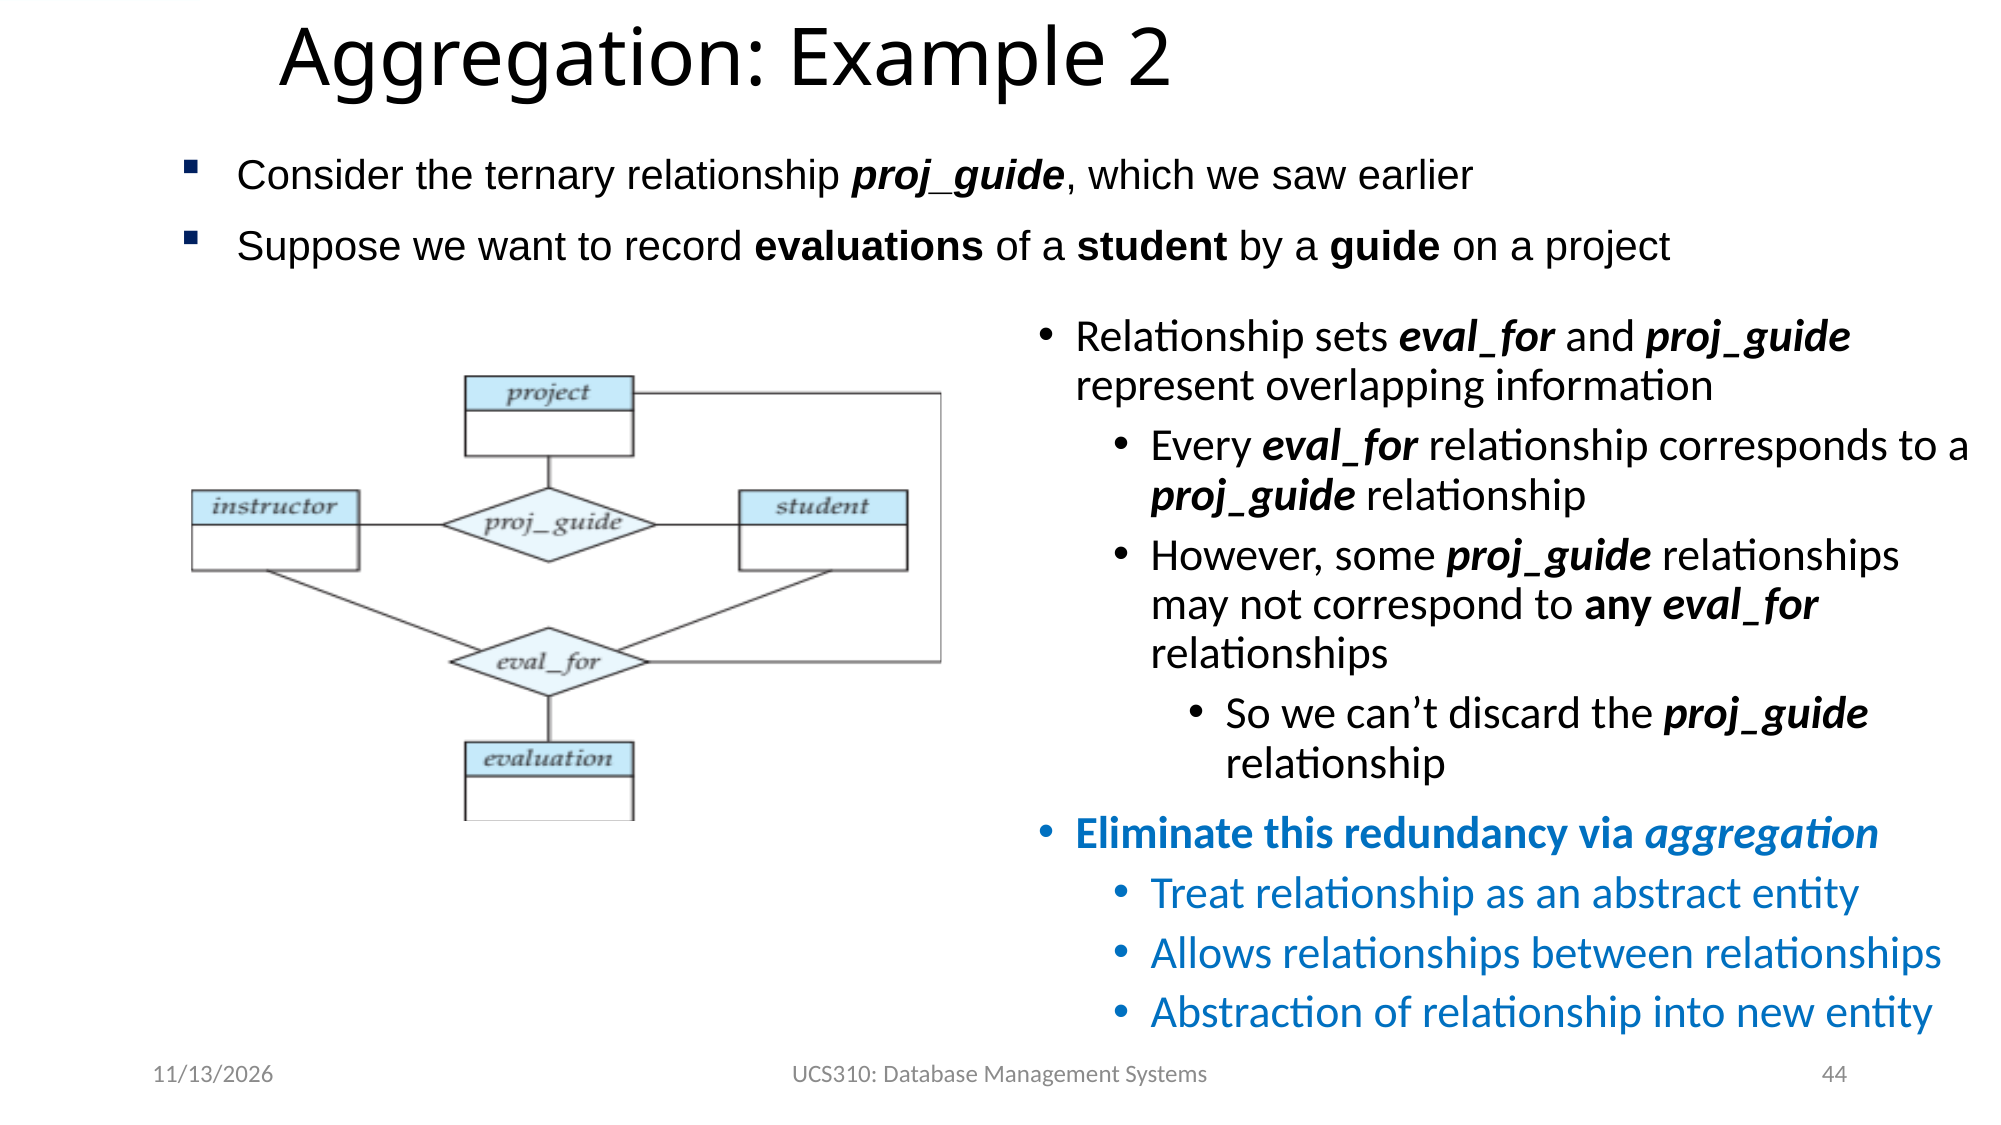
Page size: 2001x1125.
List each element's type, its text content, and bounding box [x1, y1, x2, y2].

slide_number 44 [1412, 1042, 1863, 1103]
footer UCS310: Database Management Systems [662, 1042, 1338, 1103]
text_box Consider the ternary relationship proj_guide, which we saw earlier Suppose we want to record evaluations of a student by a guide on a project [156, 140, 1836, 277]
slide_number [137, 1042, 588, 1103]
text_box Relationship sets eval_for and proj_guide represent overlapping information Every eval_for relationship corresponds to a proj_guide relationship However, some proj_guide relationships may not correspond to any eval_for relationships So we can’t discard the proj_guide relationship Eliminate this redundancy via aggregation Treat relationship as an abstract entity Allows relationships between relationships Abstraction of relationship into new entity [1023, 304, 2000, 1055]
title Aggregation: Example 2 [264, 8, 1736, 111]
picture [191, 374, 942, 821]
